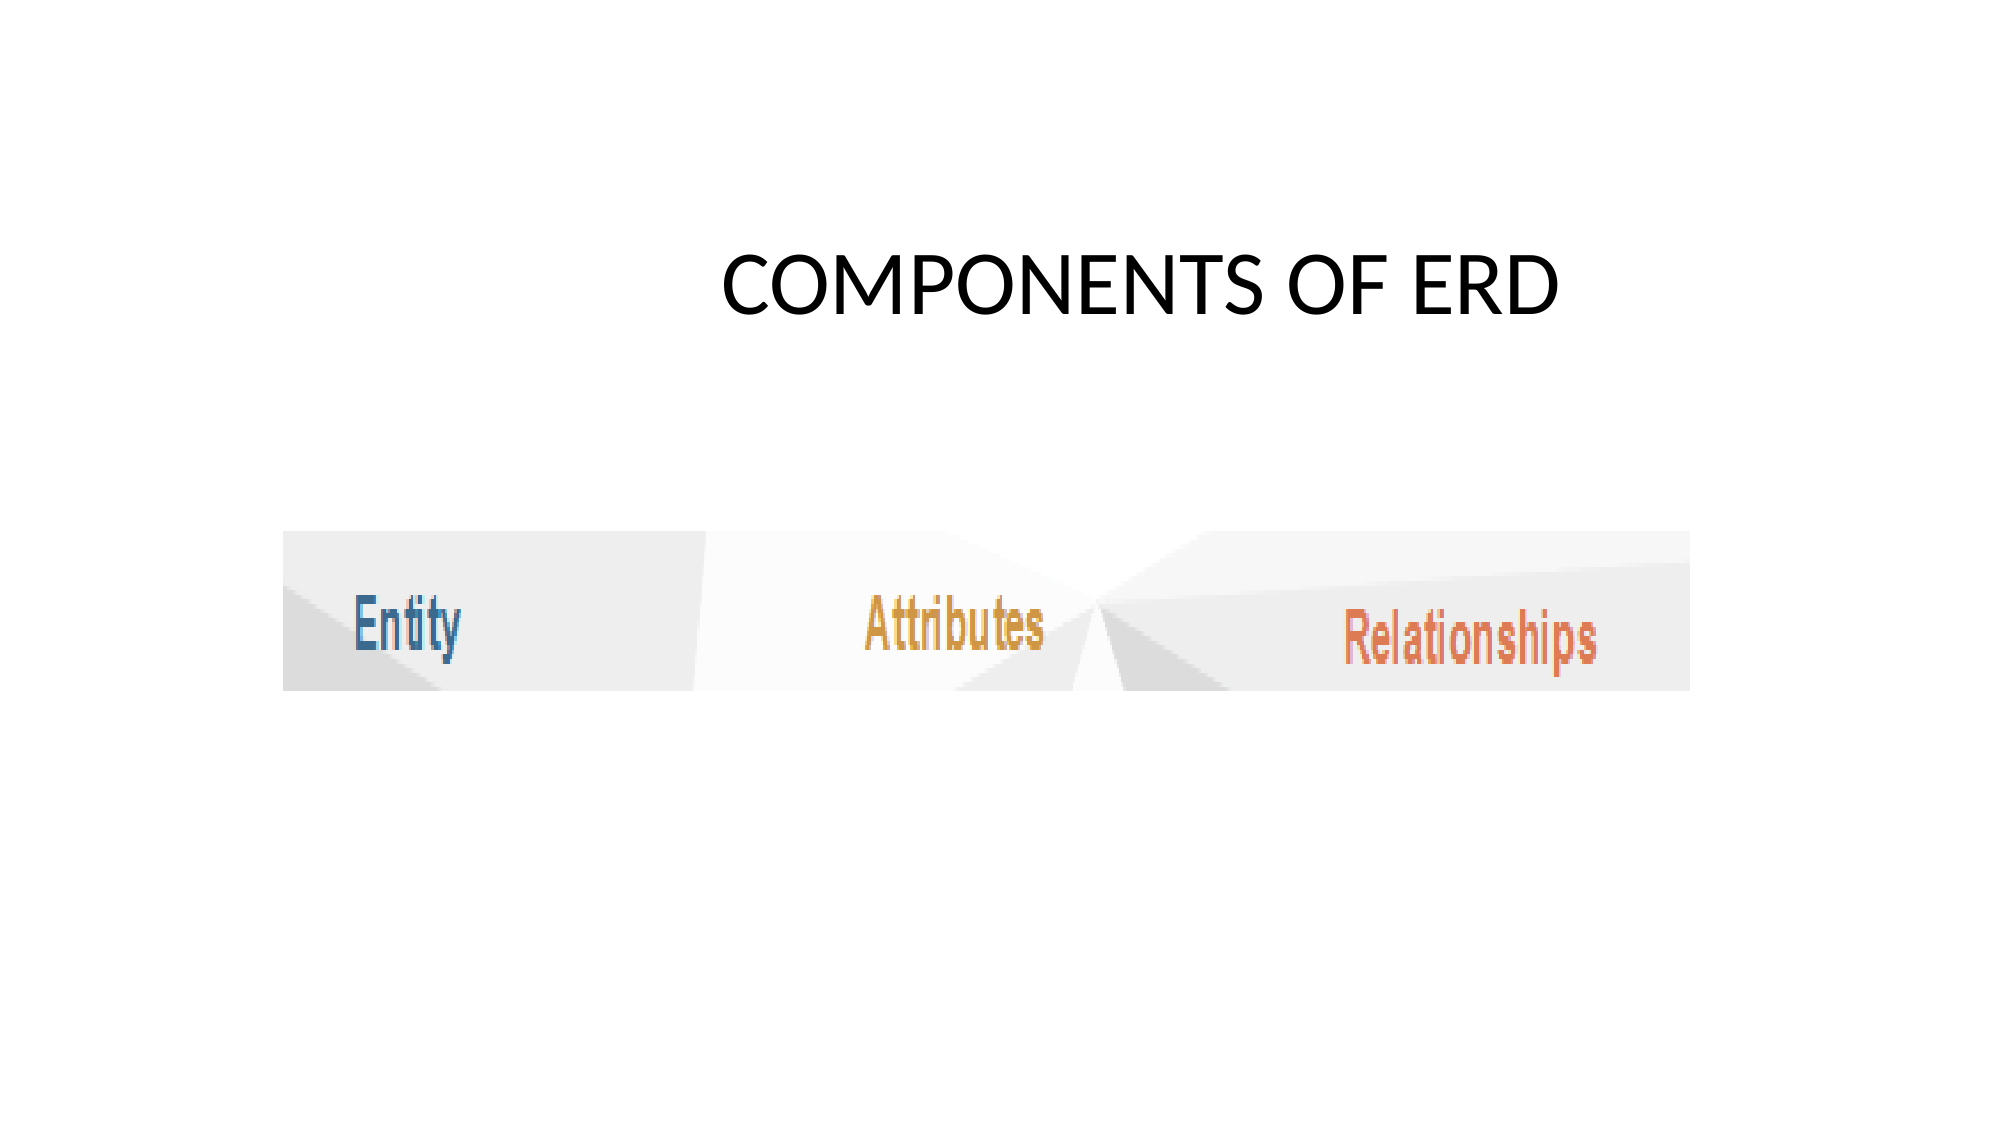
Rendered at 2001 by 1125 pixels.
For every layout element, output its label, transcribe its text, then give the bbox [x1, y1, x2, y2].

picture [283, 531, 1690, 710]
title COMPONENTS OF ERD [706, 176, 2000, 394]
